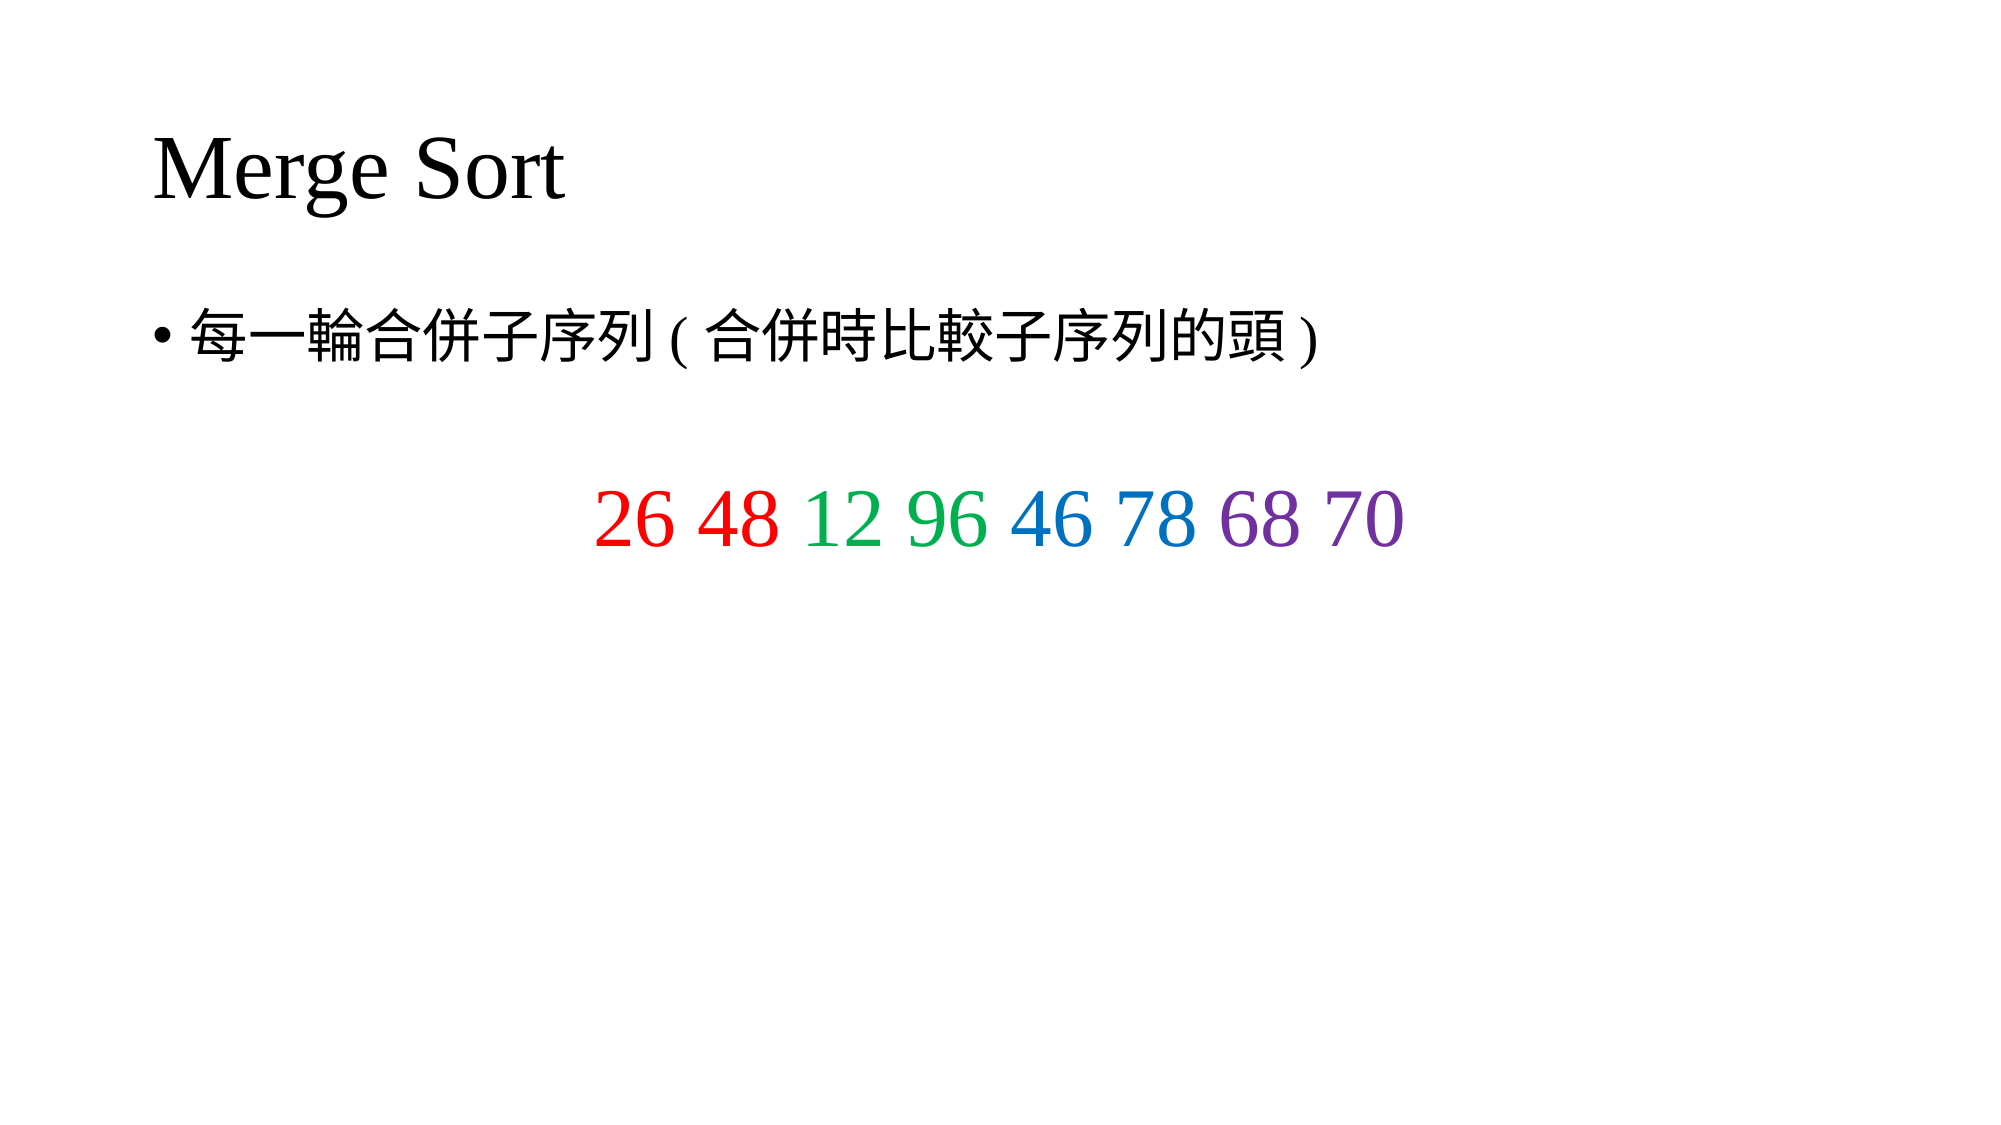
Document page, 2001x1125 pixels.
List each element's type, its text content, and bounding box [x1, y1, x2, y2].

list 每一輪合併子序列(合併時比較子序列的頭) 26 48 12 96 46 78 68 70 [137, 299, 1863, 1014]
title Merge Sort [137, 59, 1863, 278]
